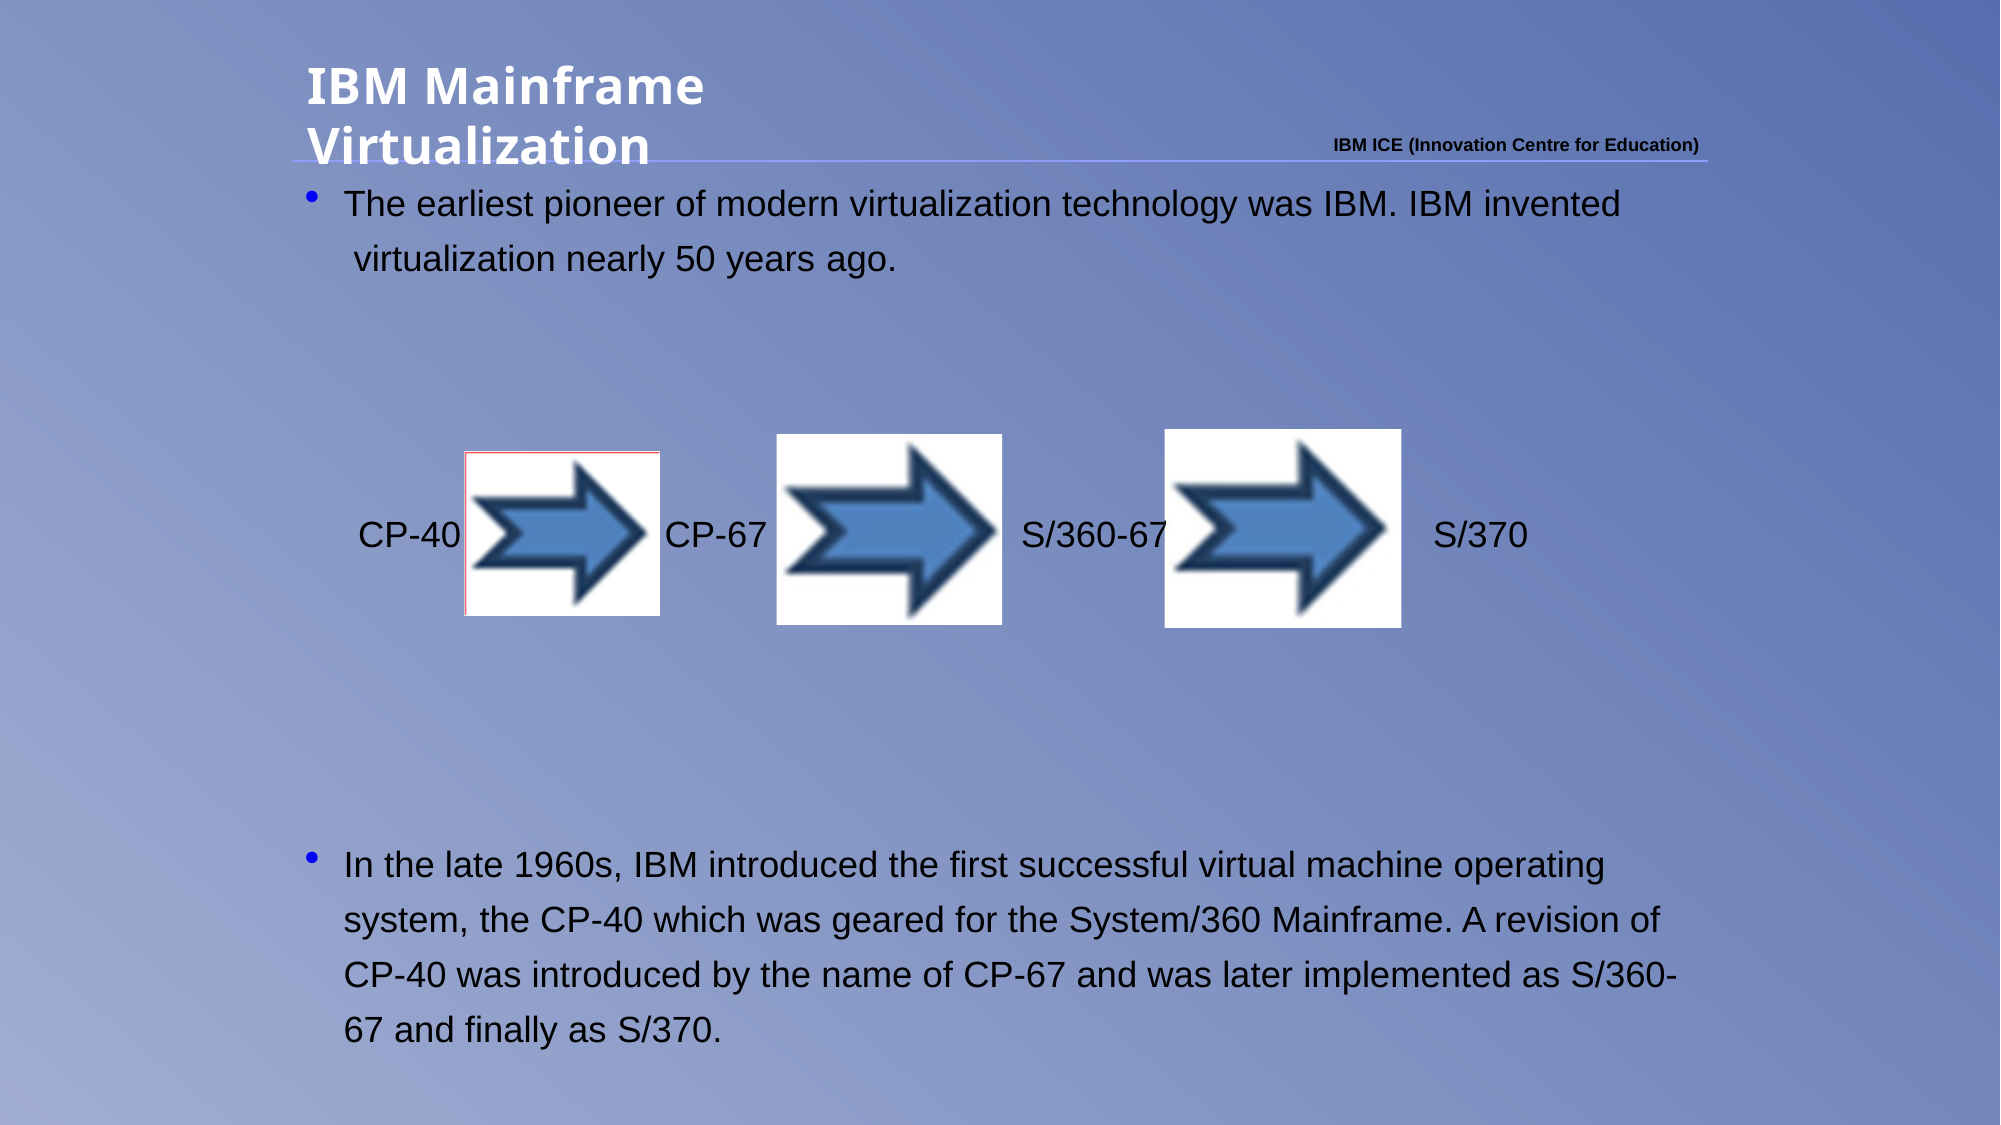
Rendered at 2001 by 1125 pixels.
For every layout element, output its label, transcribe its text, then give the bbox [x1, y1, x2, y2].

text_box IBM ICE (Innovation Centre for Education) [1330, 129, 1706, 156]
text_box [1164, 429, 1402, 628]
text_box In the late 1960s, IBM introduced the first successful virtual machine operating system, the CP-40 which was geared for the System/360 Mainframe. A revision of CP-40 was introduced by the name of CP-67 and was later implemented as S/360- 67 and finally as S/370. [304, 827, 1696, 1050]
text_box The earliest pioneer of modern virtualization technology was IBM. IBM invented virtualization nearly 50 years ago. [304, 166, 1635, 279]
title IBM Mainframe Virtualization [304, 16, 1014, 166]
text_box CP-67 [661, 507, 772, 555]
text_box CP-40 [355, 507, 464, 555]
text_box [776, 434, 1003, 625]
text_box [464, 451, 661, 616]
text_box S/360-67 [1018, 507, 1164, 555]
text_box S/370 [1430, 507, 1533, 555]
